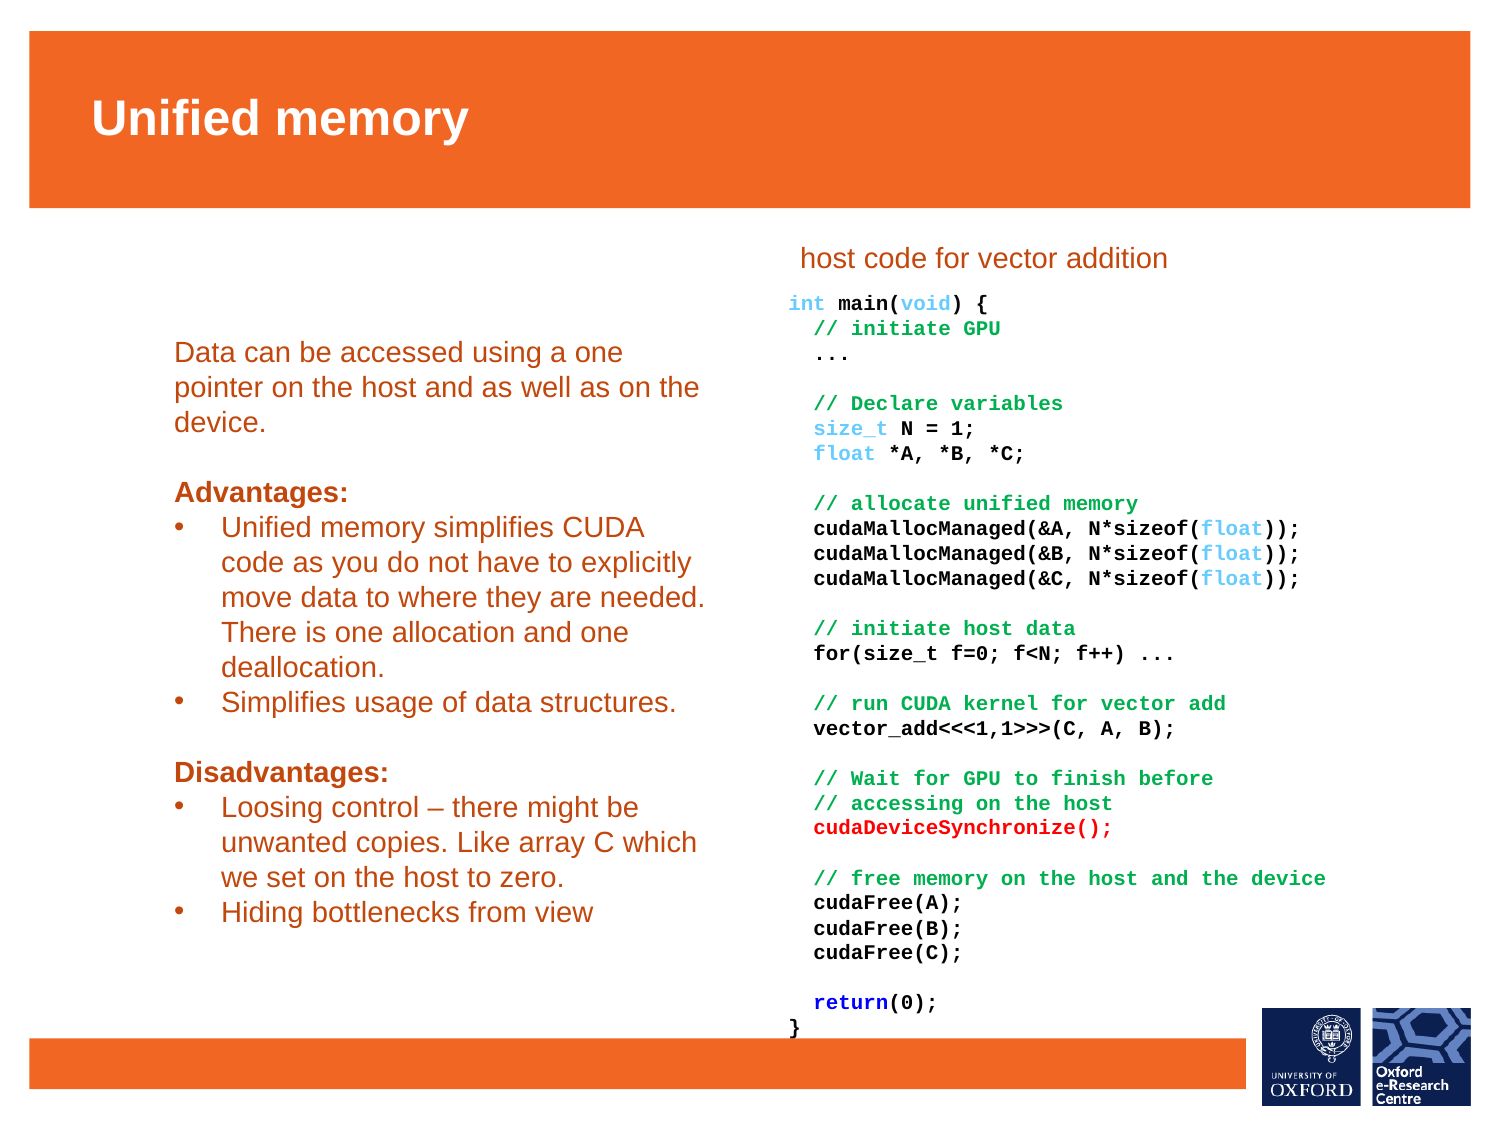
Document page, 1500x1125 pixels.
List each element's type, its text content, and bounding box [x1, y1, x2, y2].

text_box Unified memory [76, 78, 1235, 153]
picture [1262, 1008, 1471, 1106]
text_box host code for vector addition [785, 231, 1353, 282]
text_box Data can be accessed using a one pointer on the host and as well as on the device. Advantages: Unified memory simplifies CUDA code as you do not have to explicitly move data to where they are needed. There is one allocation and one deallocation. Simplifies usage of data structures. Disadvantages: Loosing control – there might be unwanted copies. Like array C which we set on the host to zero. Hiding bottlenecks from view [159, 326, 727, 936]
text_box int main(void) { // initiate GPU ... // Declare variables size_t N = 1; float *A, *B, *C; // allocate unified memory cudaMallocManaged(&A, N*sizeof(float)); cudaMallocManaged(&B, N*sizeof(float)); cudaMallocManaged(&C, N*sizeof(float)); // initiate host data for(size_t f=0; f<N; f++) ... // run CUDA kernel for vector add vector_add<<<1,1>>>(C, A, B); // Wait for GPU to finish before // accessing on the host cudaDeviceSynchronize(); // free memory on the host and the device cudaFree(A); cudaFree(B); cudaFree(C); return(0); } [773, 282, 1436, 1047]
